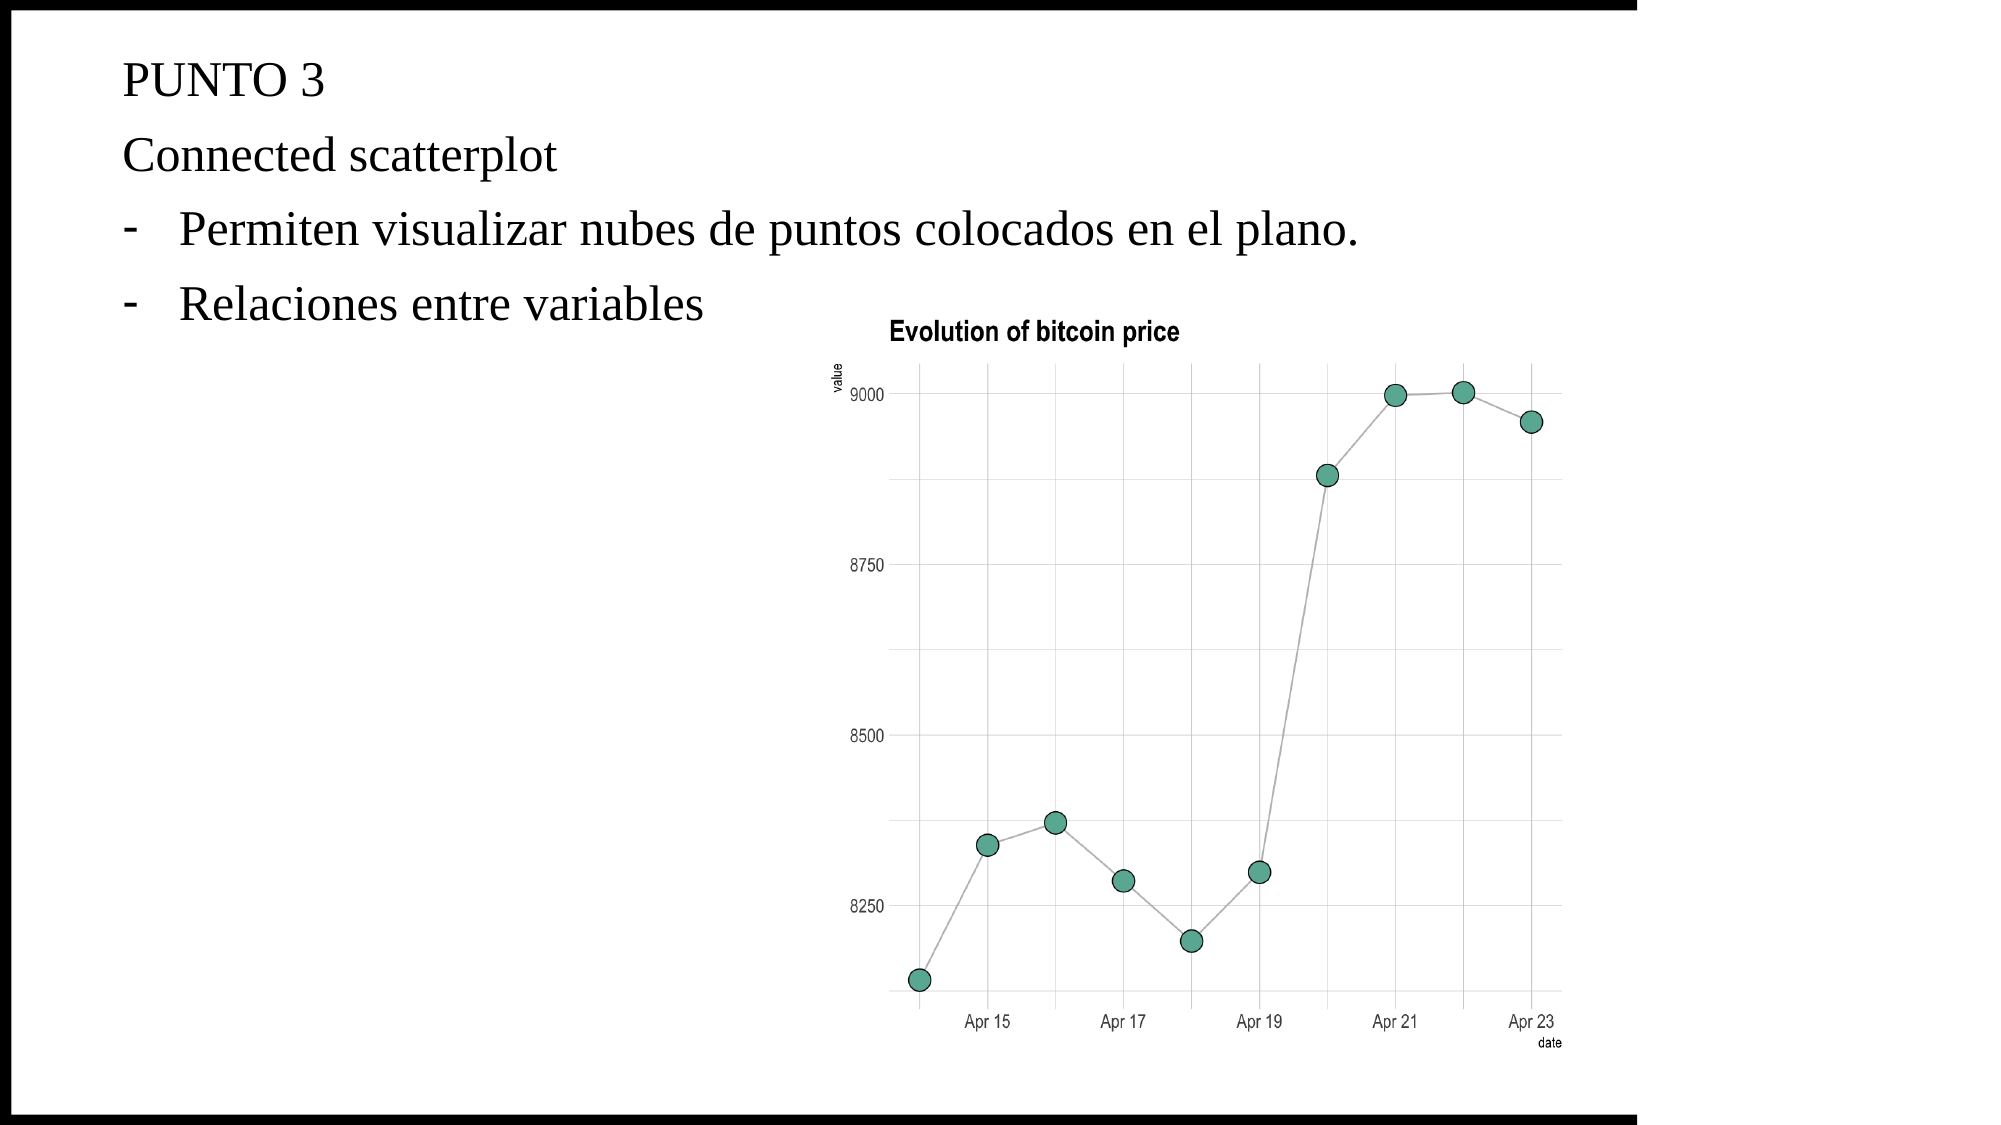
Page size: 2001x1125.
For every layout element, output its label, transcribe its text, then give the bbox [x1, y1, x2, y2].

list PUNTO 3 Connected scatterplot Permiten visualizar nubes de puntos colocados en el plano. Relaciones entre variables [122, 52, 1878, 664]
picture [782, 270, 1611, 1099]
